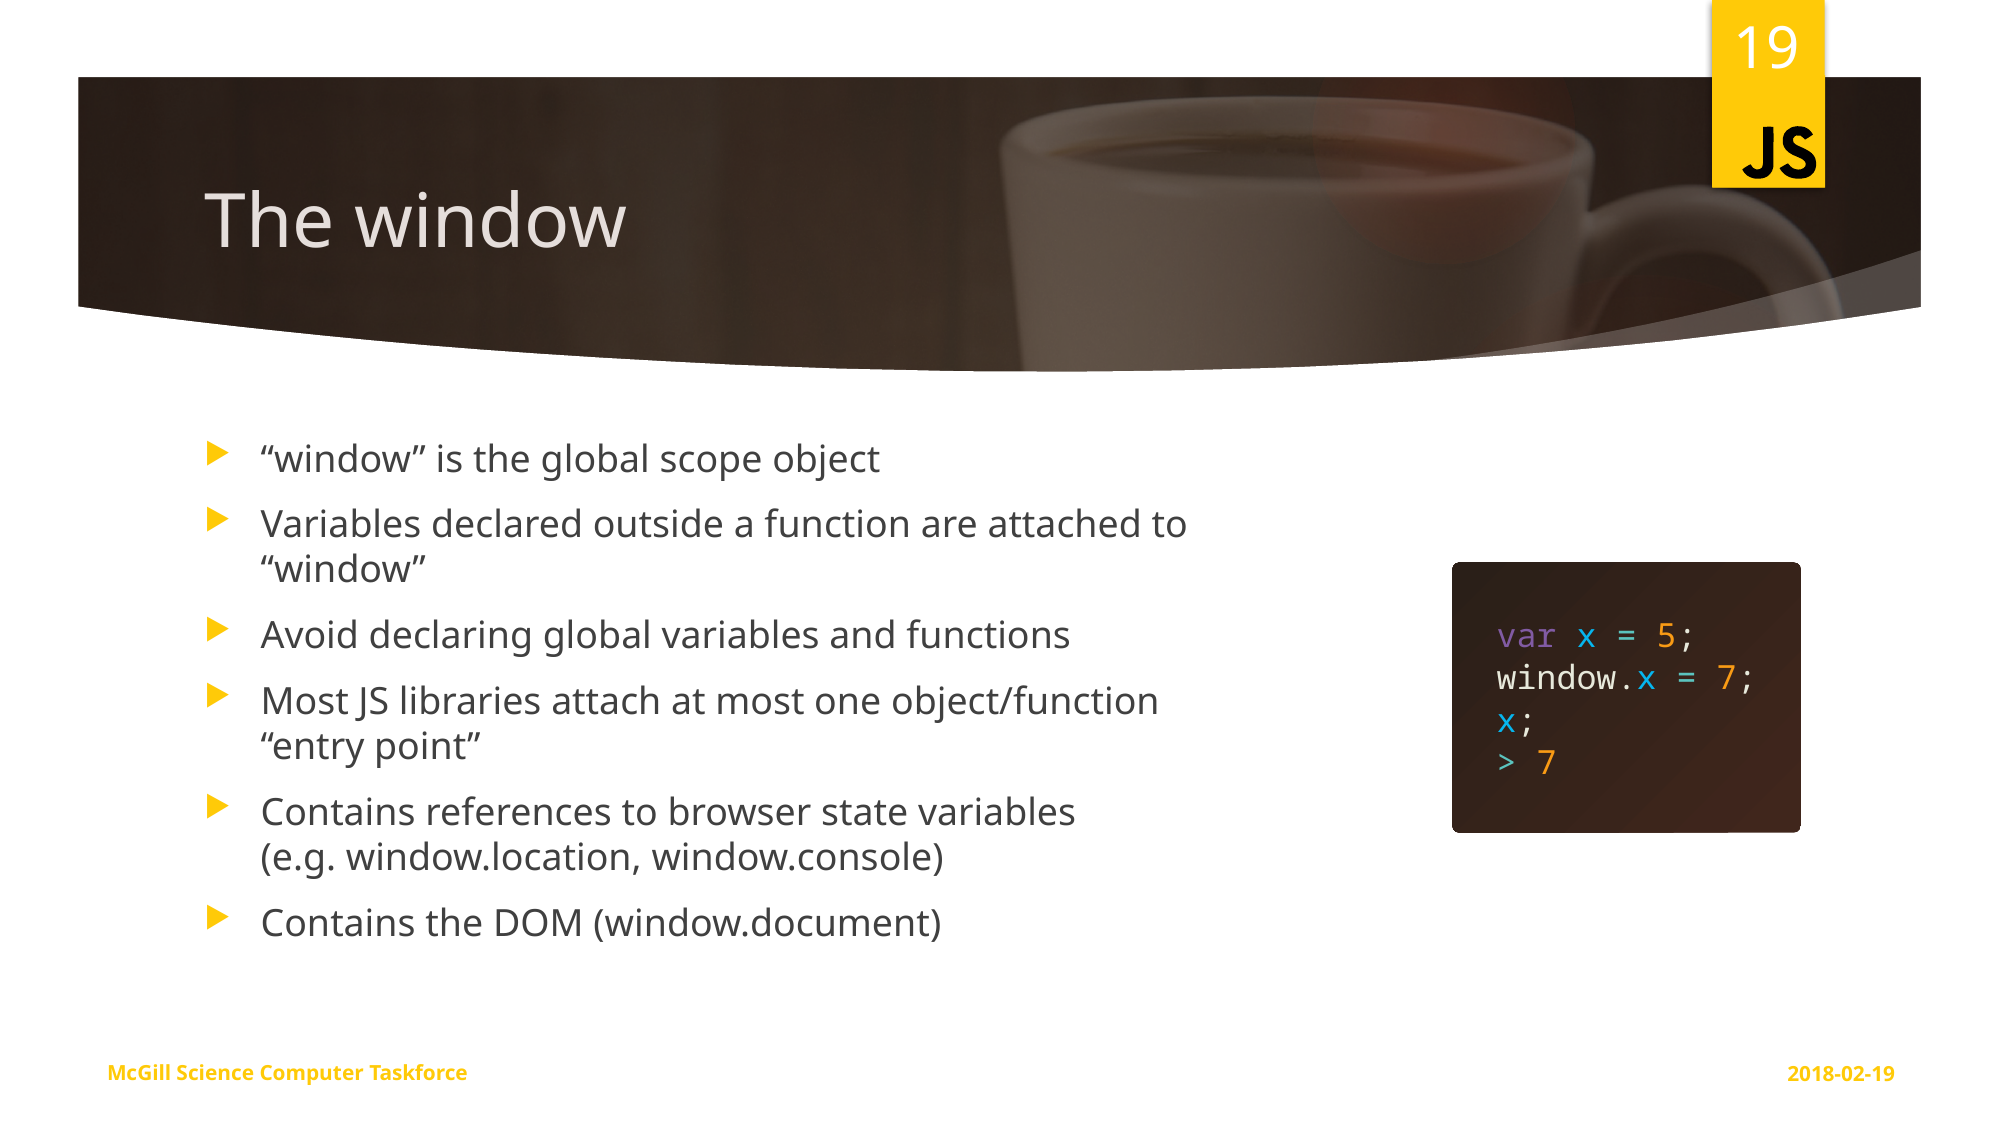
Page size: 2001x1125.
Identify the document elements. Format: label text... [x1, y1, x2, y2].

footer McGill Science Computer Taskforce [92, 1048, 726, 1099]
slide_number 19 [1698, 0, 1836, 97]
text_box [1450, 560, 1803, 835]
list “window” is the global scope object Variables declared outside a function are attached to “window” Avoid declaring global variables and functions Most JS libraries attach at most one object/function “entry point” Contains references to browser state variables (e.g. window.location, window.console) Contains the DOM (window.document) [189, 427, 1254, 988]
text_box var x = 5; window.x = 7; x; > 7 [1481, 603, 1772, 790]
title The window [189, 159, 1627, 276]
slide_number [1747, 1048, 1911, 1099]
